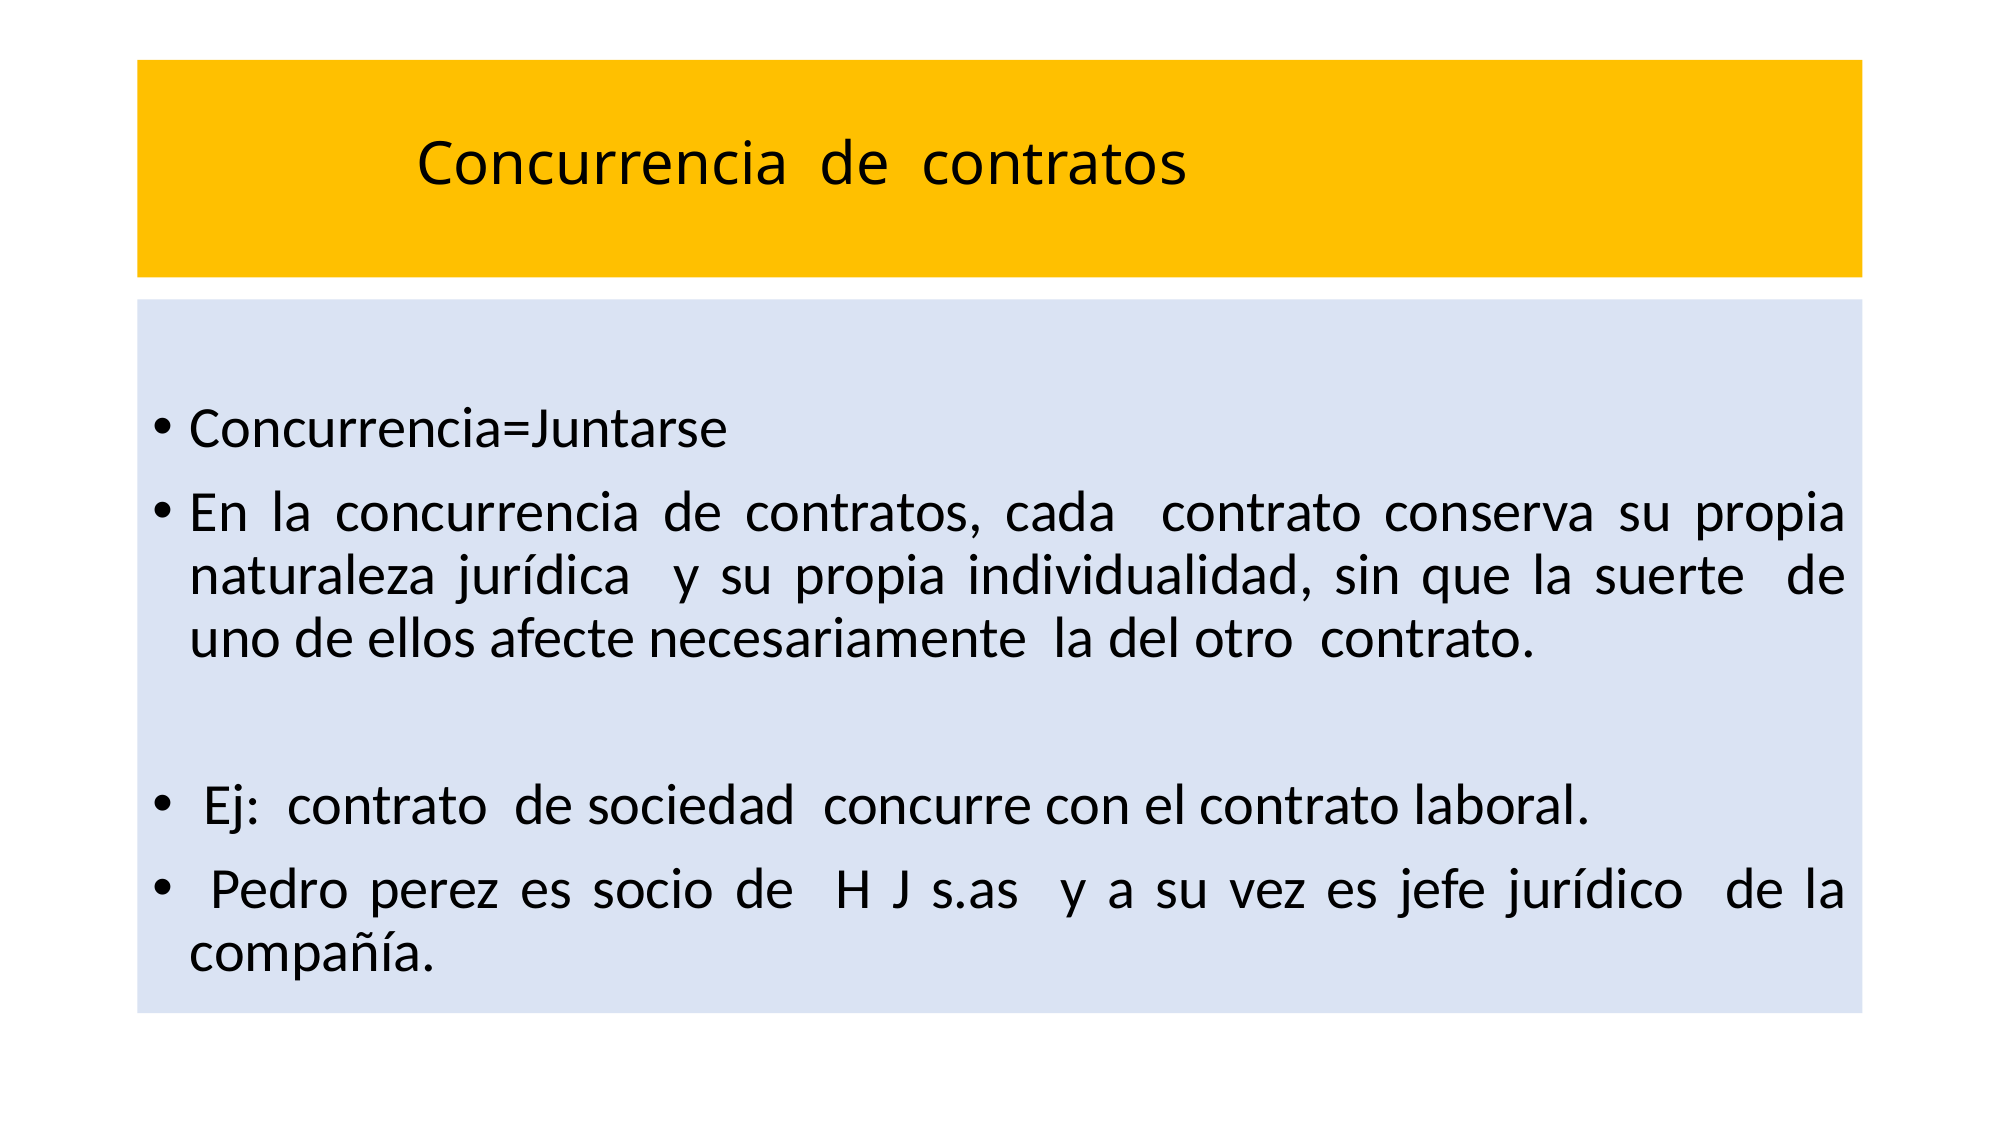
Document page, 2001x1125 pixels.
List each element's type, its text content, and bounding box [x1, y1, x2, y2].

title Concurrencia de contratos [137, 59, 1863, 278]
list Concurrencia=Juntarse En la concurrencia de contratos, cada contrato conserva su propia naturaleza jurídica y su propia individualidad, sin que la suerte de uno de ellos afecte necesariamente la del otro contrato. Ej: contrato de sociedad concurre con el contrato laboral. Pedro perez es socio de H J s.as y a su vez es jefe jurídico de la compañía. [137, 299, 1863, 1014]
